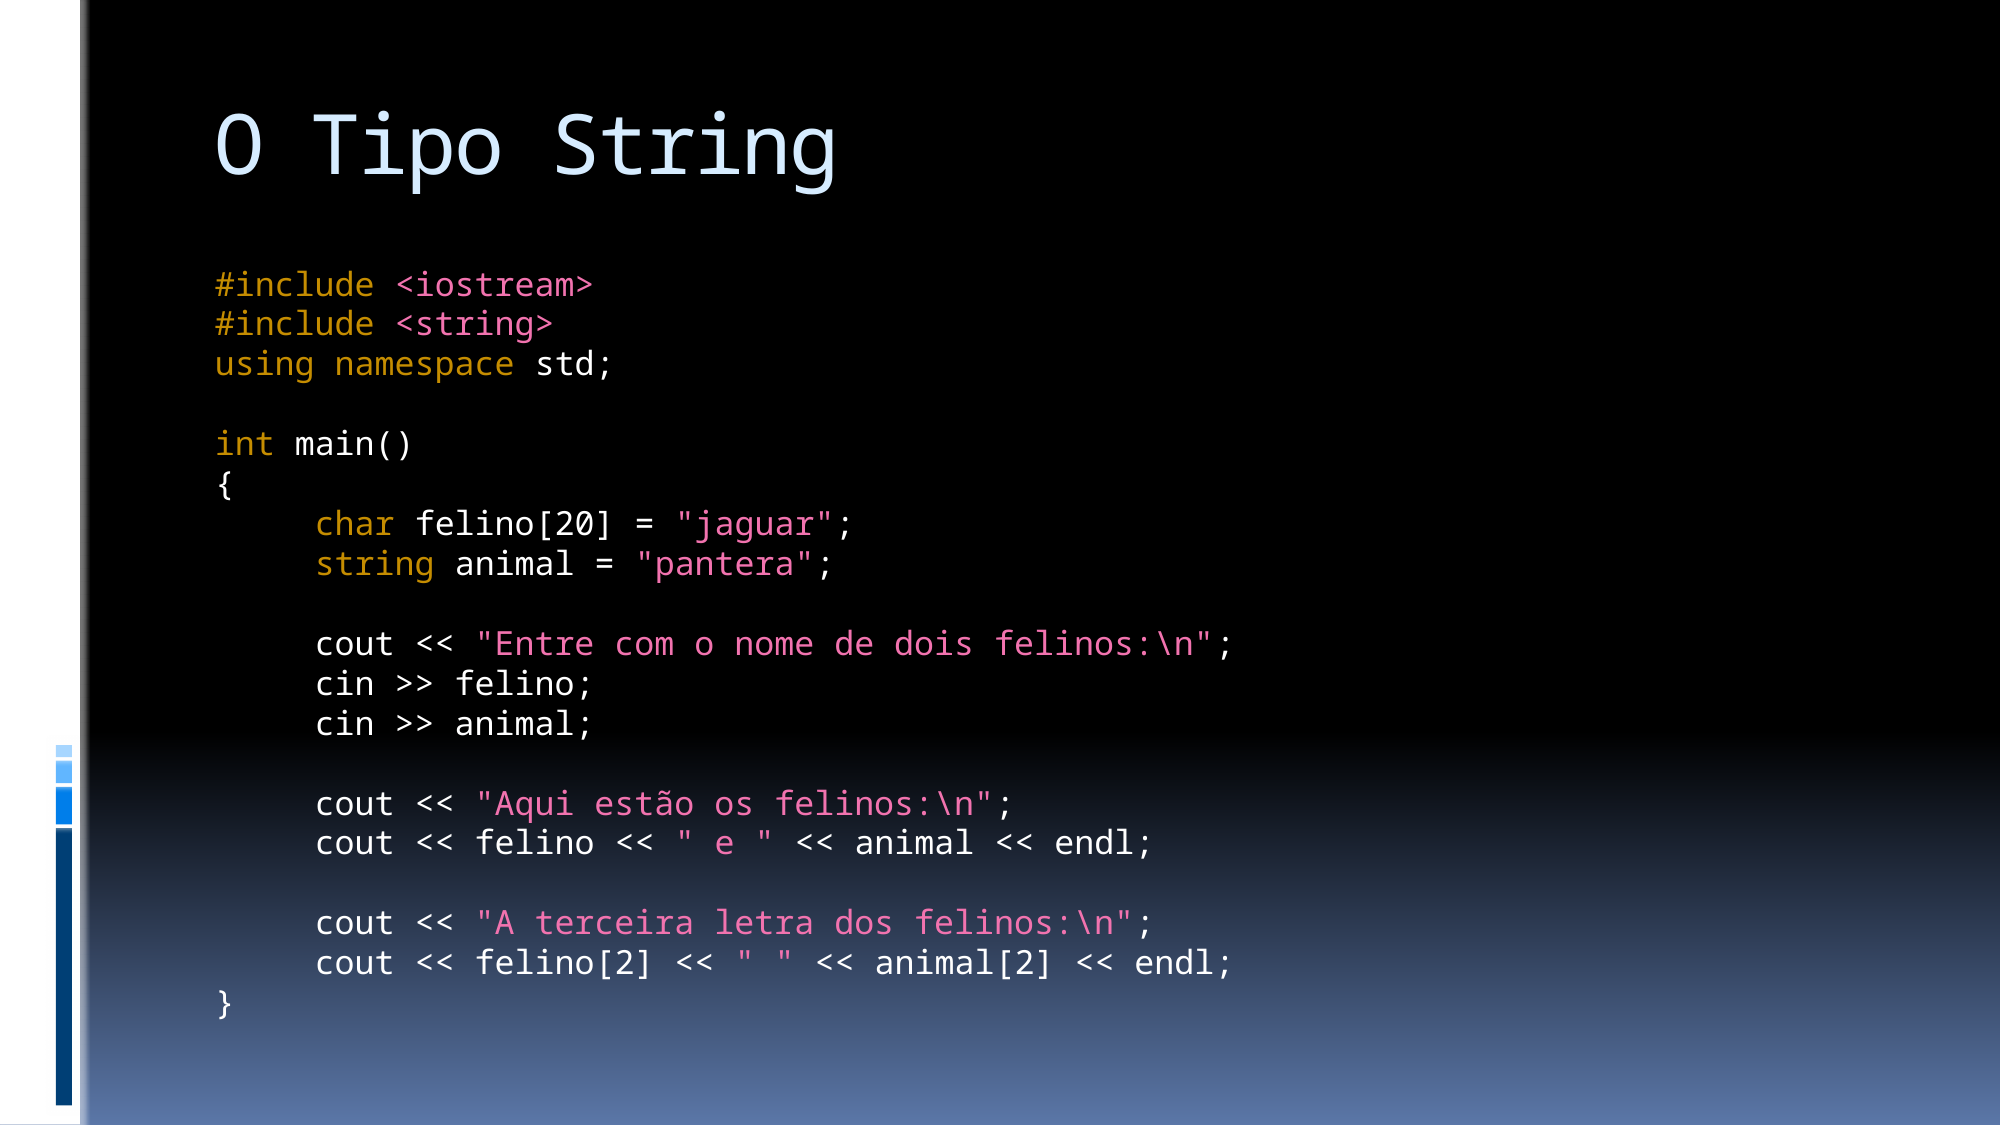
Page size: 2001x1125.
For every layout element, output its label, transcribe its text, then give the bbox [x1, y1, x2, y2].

text_box #include <iostream> #include <string> using namespace std; int main() { char felino[20] = "jaguar"; string animal = "pantera"; cout << "Entre com o nome de dois felinos:\n"; cin >> felino; cin >> animal; cout << "Aqui estão os felinos:\n"; cout << felino << " e " << animal << endl; cout << "A terceira letra dos felinos:\n"; cout << felino[2] << " " << animal[2] << endl; } [199, 255, 1910, 1029]
title O Tipo String [200, 83, 1900, 234]
